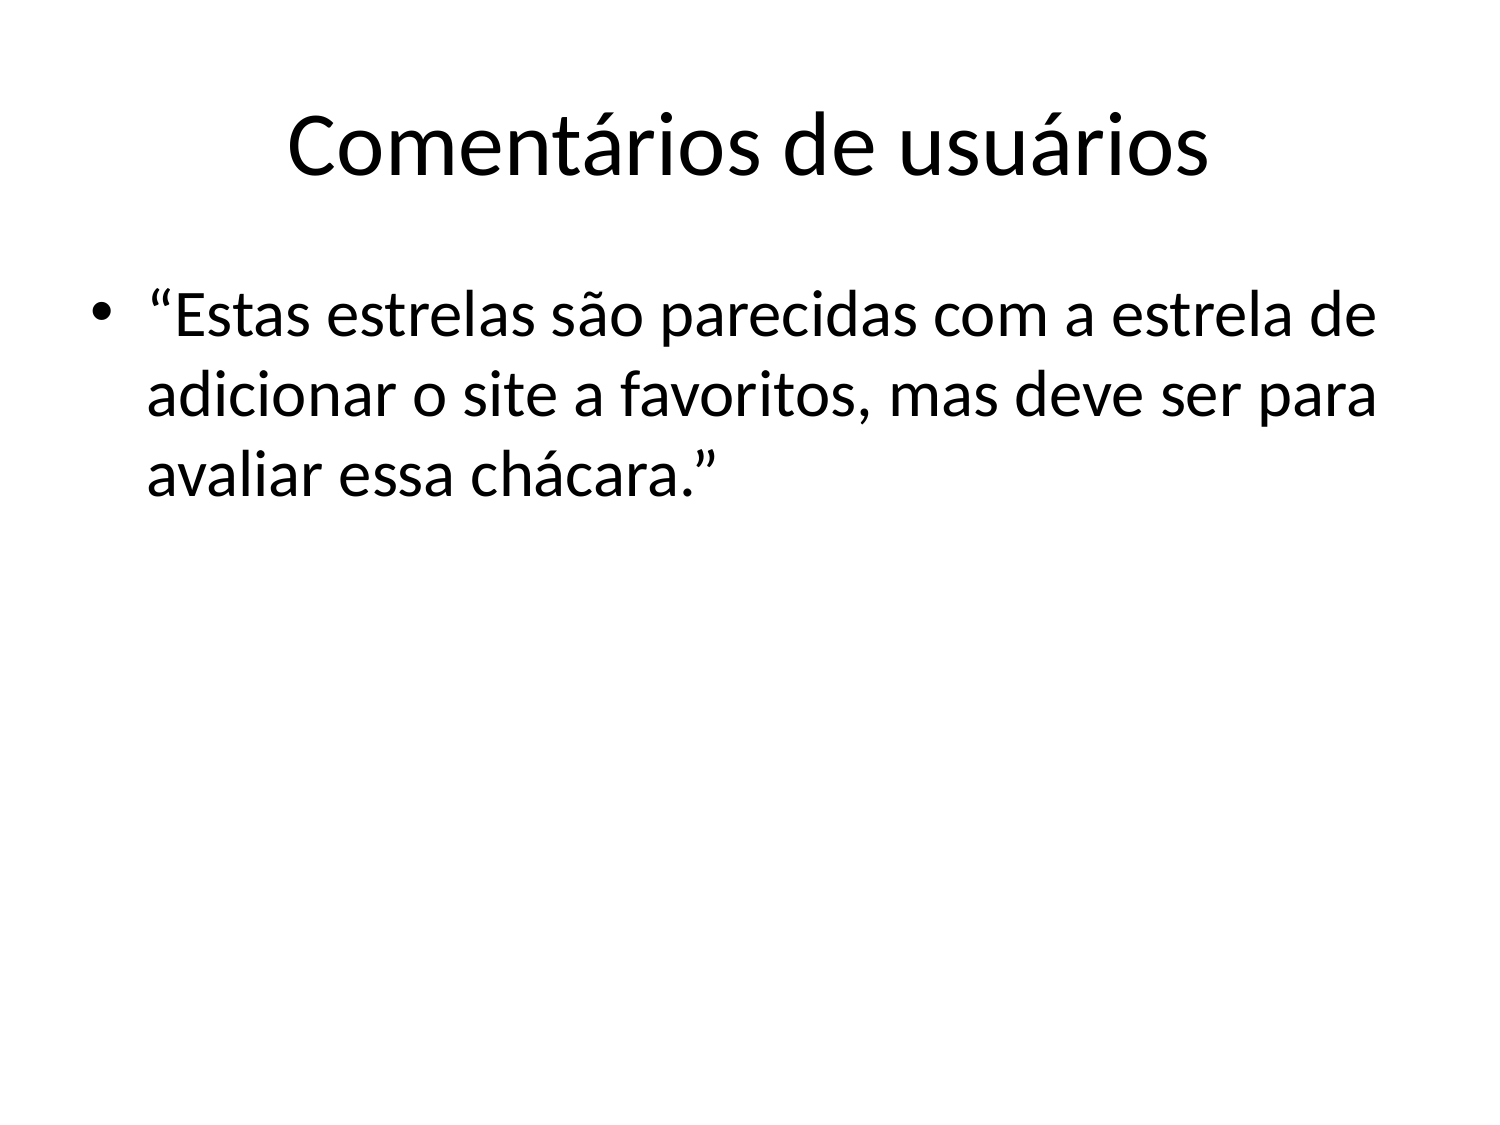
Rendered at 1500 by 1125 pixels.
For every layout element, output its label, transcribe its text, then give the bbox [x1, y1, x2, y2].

title Comentários de usuários [75, 45, 1425, 233]
list “Estas estrelas são parecidas com a estrela de adicionar o site a favoritos, mas deve ser para avaliar essa chácara.” [75, 262, 1425, 1005]
